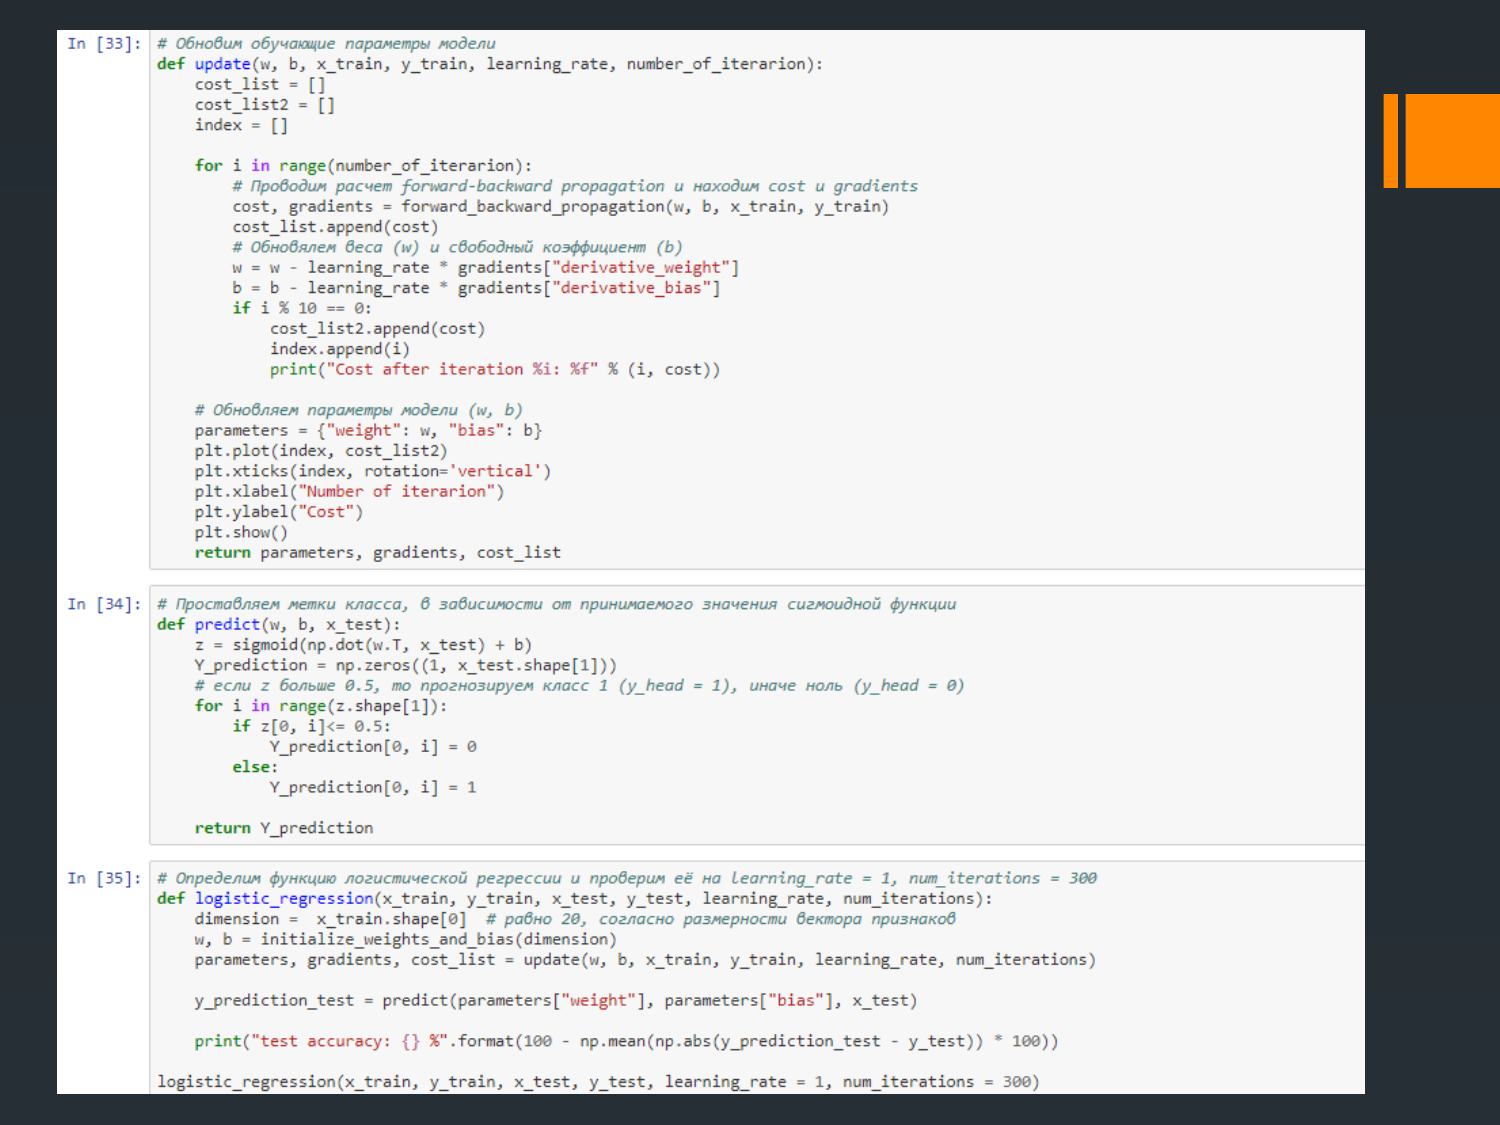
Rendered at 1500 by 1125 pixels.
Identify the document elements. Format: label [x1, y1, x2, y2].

picture [56, 30, 1365, 1095]
